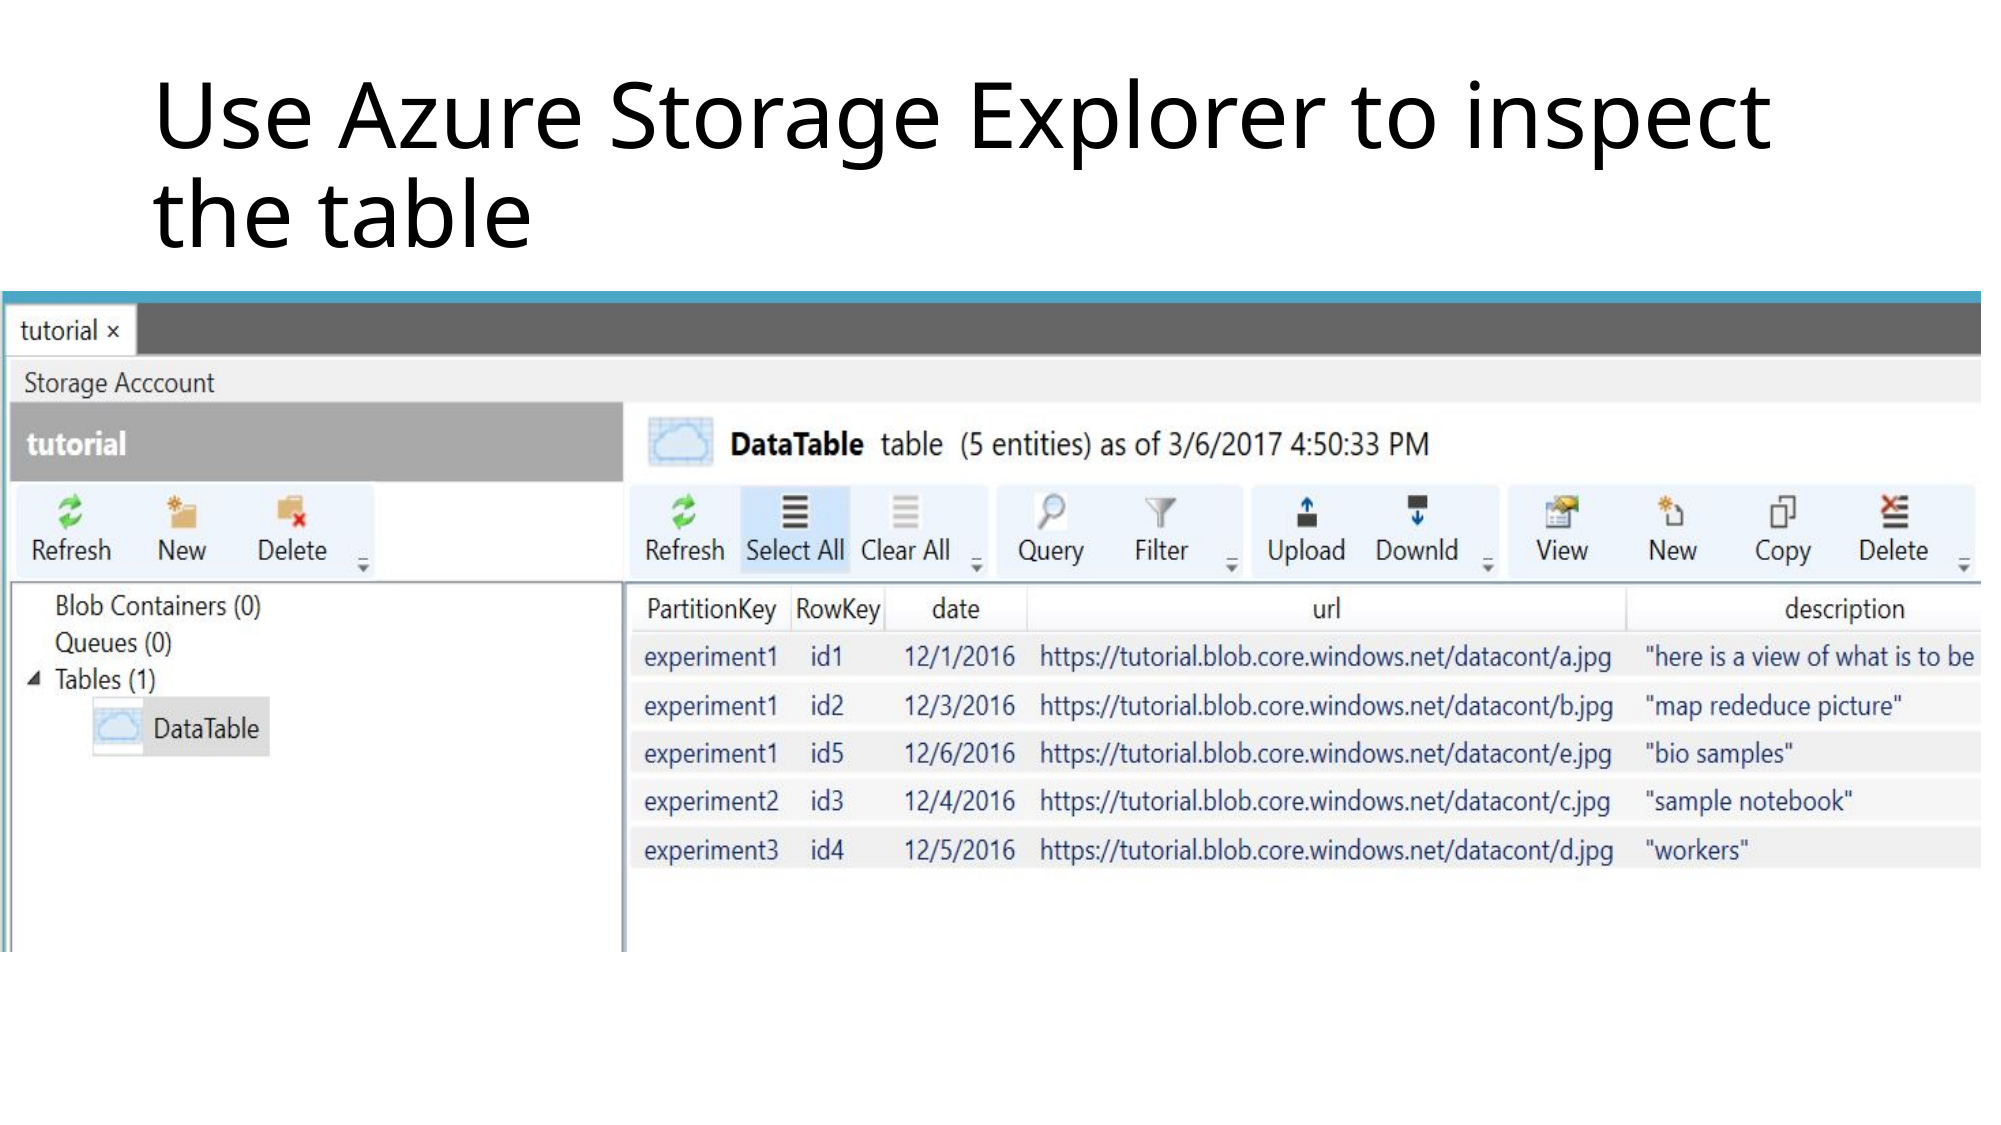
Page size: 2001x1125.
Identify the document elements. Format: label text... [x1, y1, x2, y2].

title Use Azure Storage Explorer to inspect the table [137, 59, 1863, 278]
picture [0, 291, 1981, 952]
